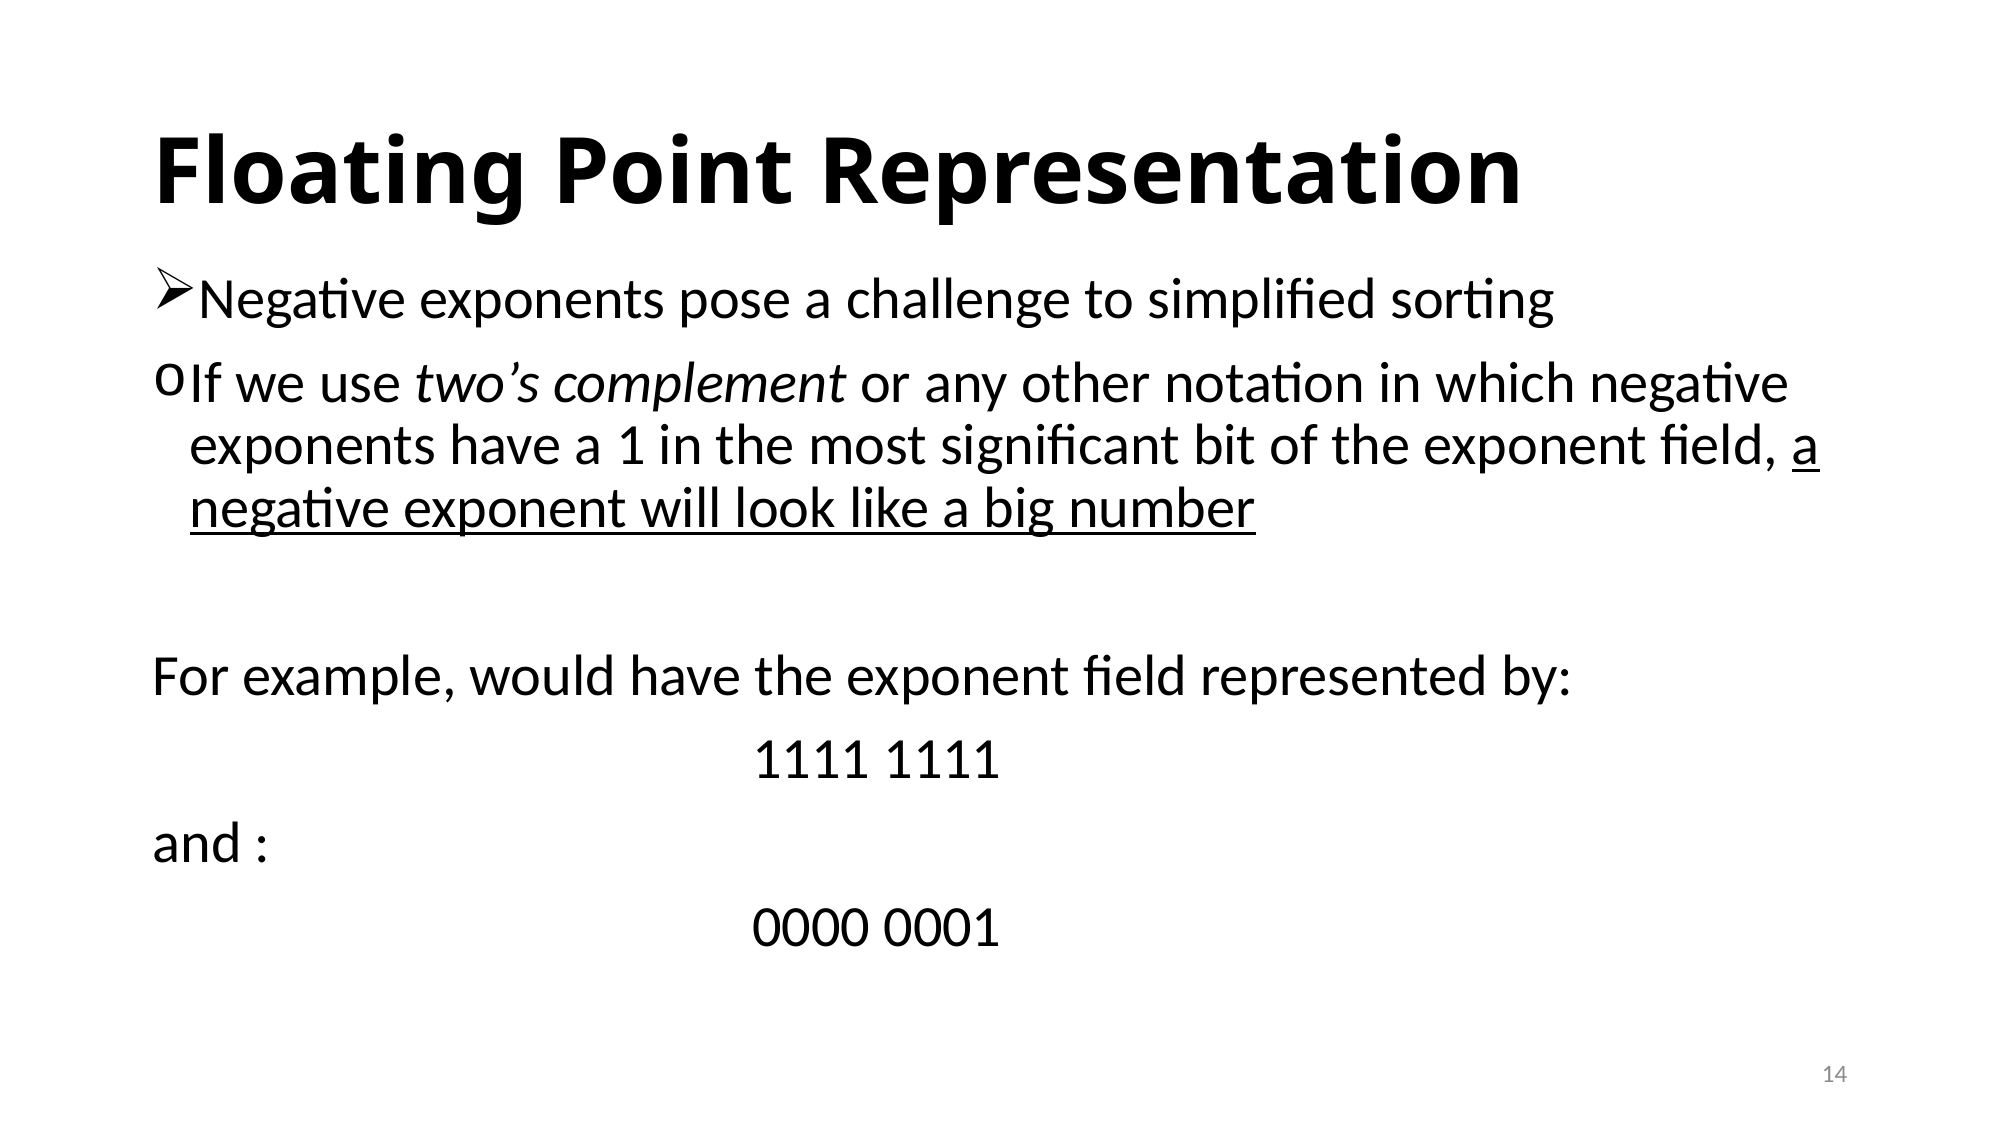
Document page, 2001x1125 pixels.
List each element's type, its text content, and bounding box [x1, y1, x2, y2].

slide_number 14 [1412, 1042, 1863, 1103]
title Floating Point Representation [137, 64, 1863, 283]
